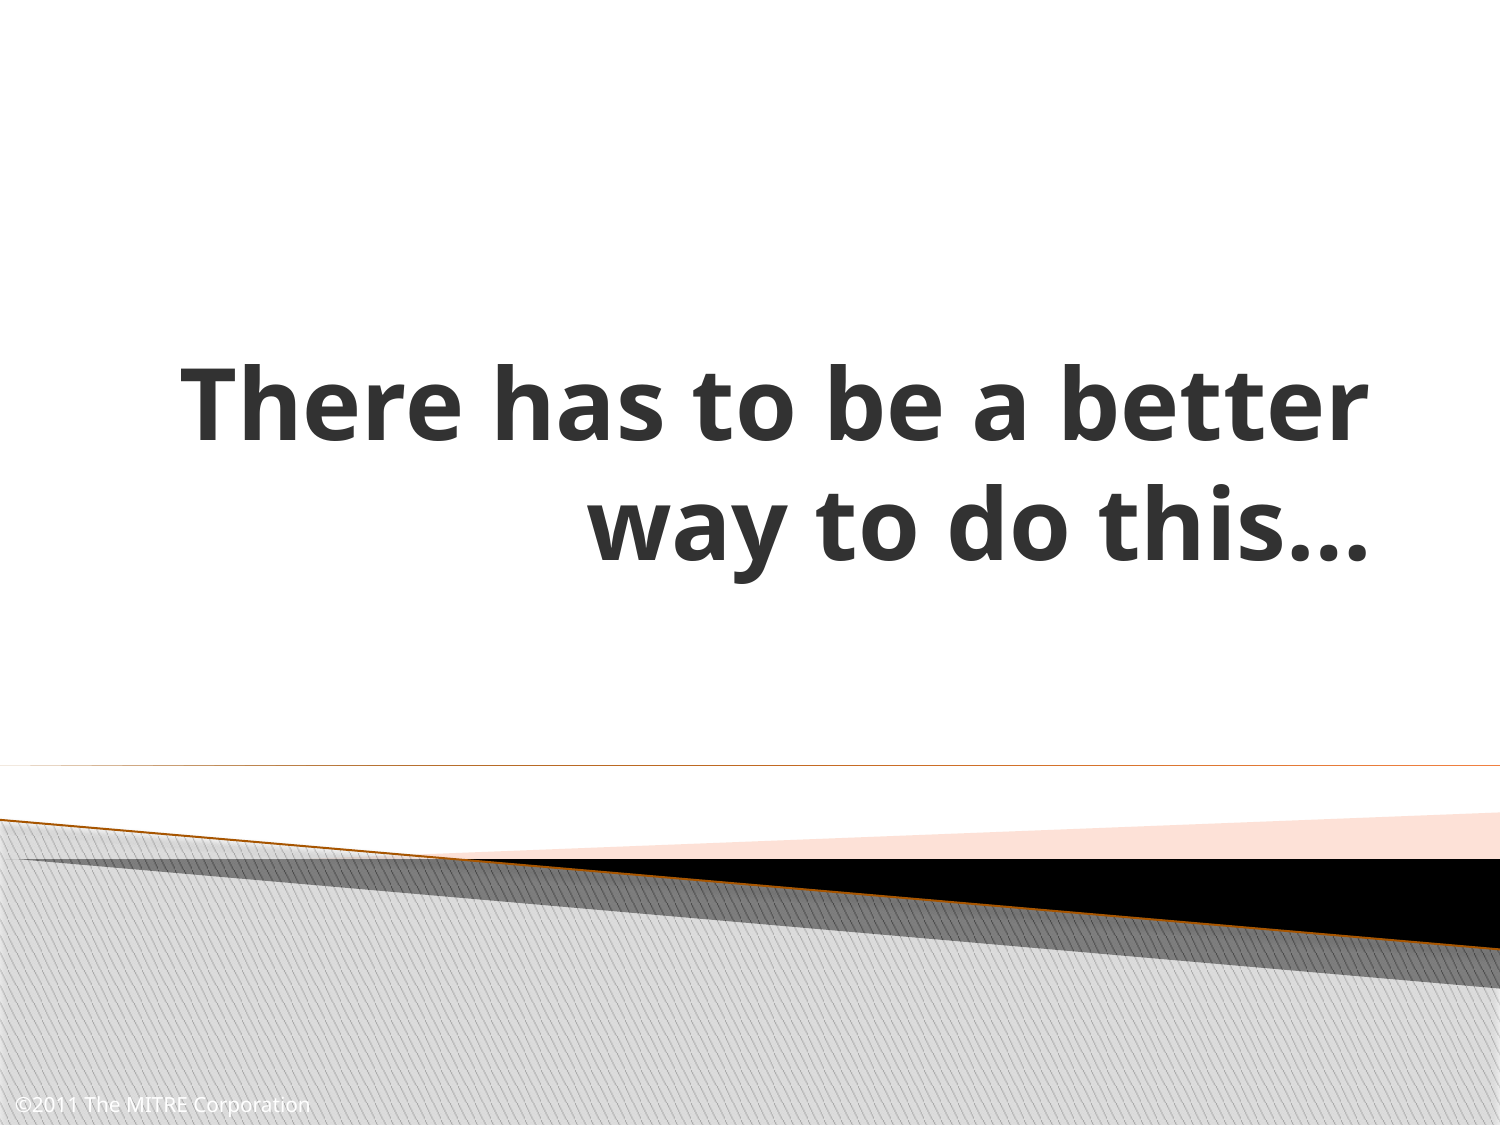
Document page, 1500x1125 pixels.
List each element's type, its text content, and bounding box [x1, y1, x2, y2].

picture [5, 859, 1500, 989]
title There has to be a better way to do this… [112, 287, 1388, 588]
